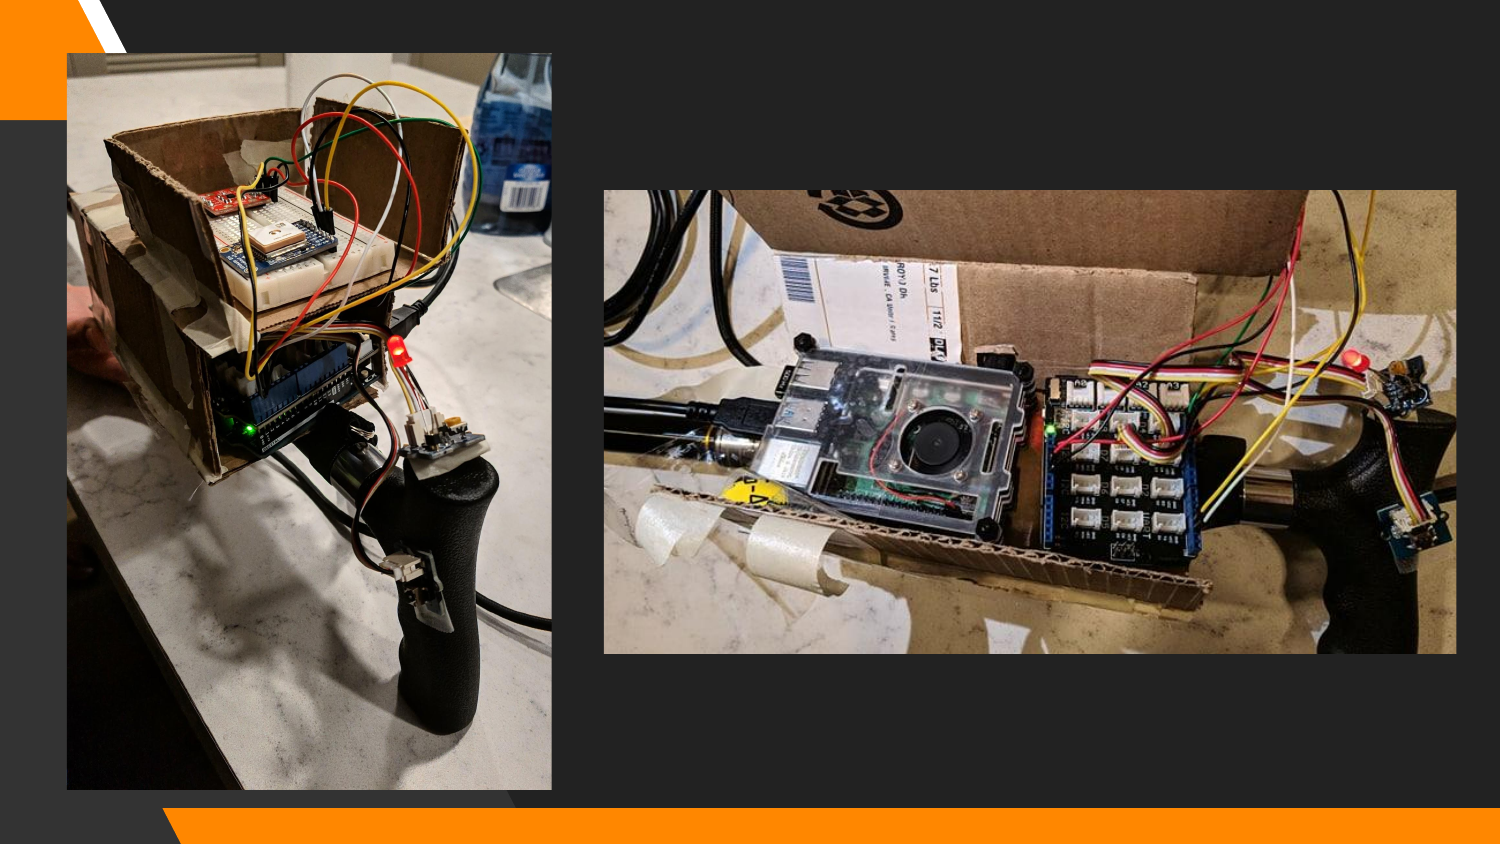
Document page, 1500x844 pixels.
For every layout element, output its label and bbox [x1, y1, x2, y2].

picture [603, 189, 1457, 654]
picture [66, 53, 552, 791]
